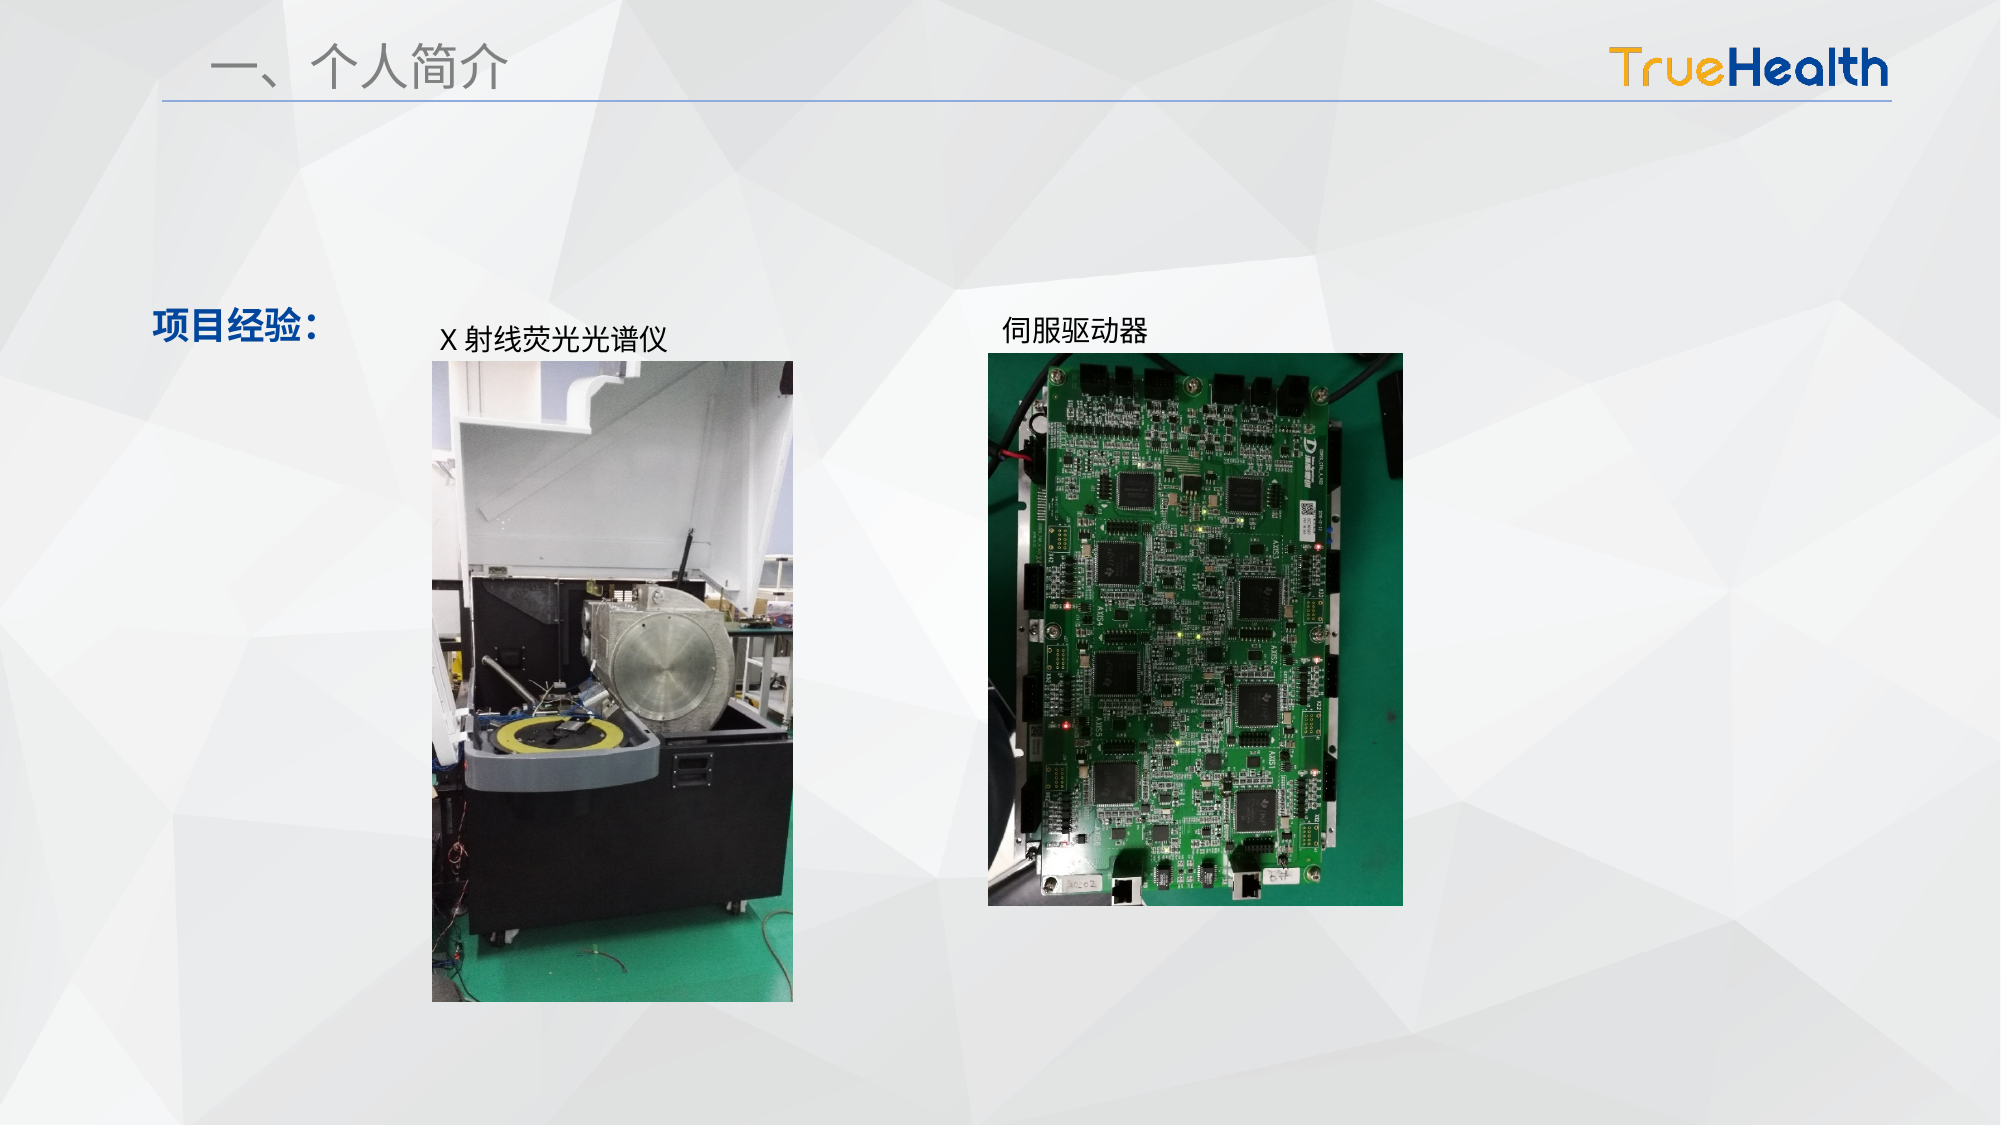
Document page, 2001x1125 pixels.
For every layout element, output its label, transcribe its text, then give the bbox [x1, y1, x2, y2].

text_box 伺服驱动器 [988, 270, 1176, 353]
list 项目经验： [137, 299, 344, 373]
text_box 一、个人简介 [194, 28, 525, 103]
picture [0, 0, 2001, 1125]
text_box X射线荧光光谱仪 [425, 278, 686, 364]
